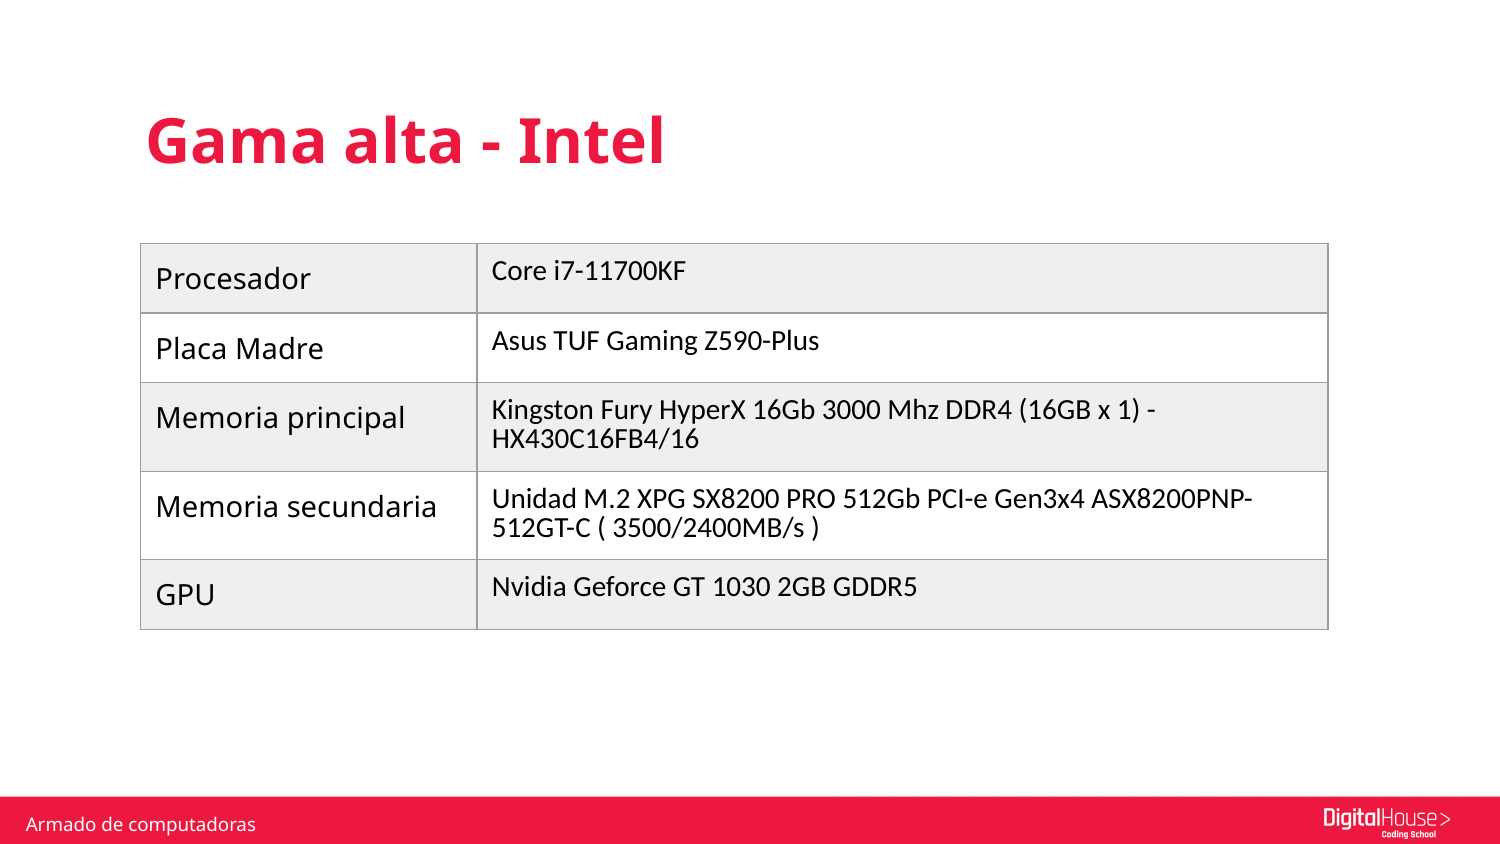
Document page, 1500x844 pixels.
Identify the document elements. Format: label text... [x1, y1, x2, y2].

table_cell Nvidia Geforce GT 1030 2GB GDDR5 [478, 560, 1327, 629]
table_cell Memoria principal [141, 383, 476, 471]
picture [1324, 808, 1450, 839]
table_cell Placa Madre [141, 314, 476, 382]
table_cell Asus TUF Gaming Z590-Plus [478, 314, 1327, 382]
text_box [132, 251, 726, 746]
table_cell Unidad M.2 XPG SX8200 PRO 512Gb PCI-e Gen3x4 ASX8200PNP-512GT-C ( 3500/2400MB/s ) [478, 472, 1327, 559]
table_cell GPU [141, 560, 476, 629]
text_box Gama alta - Intel [132, 72, 1392, 214]
table_header Core i7-11700KF [478, 244, 1327, 312]
table_cell Memoria secundaria [141, 472, 476, 559]
table_header Procesador [141, 244, 476, 312]
table_cell Kingston Fury HyperX 16Gb 3000 Mhz DDR4 (16GB x 1) - HX430C16FB4/16 [478, 383, 1327, 471]
